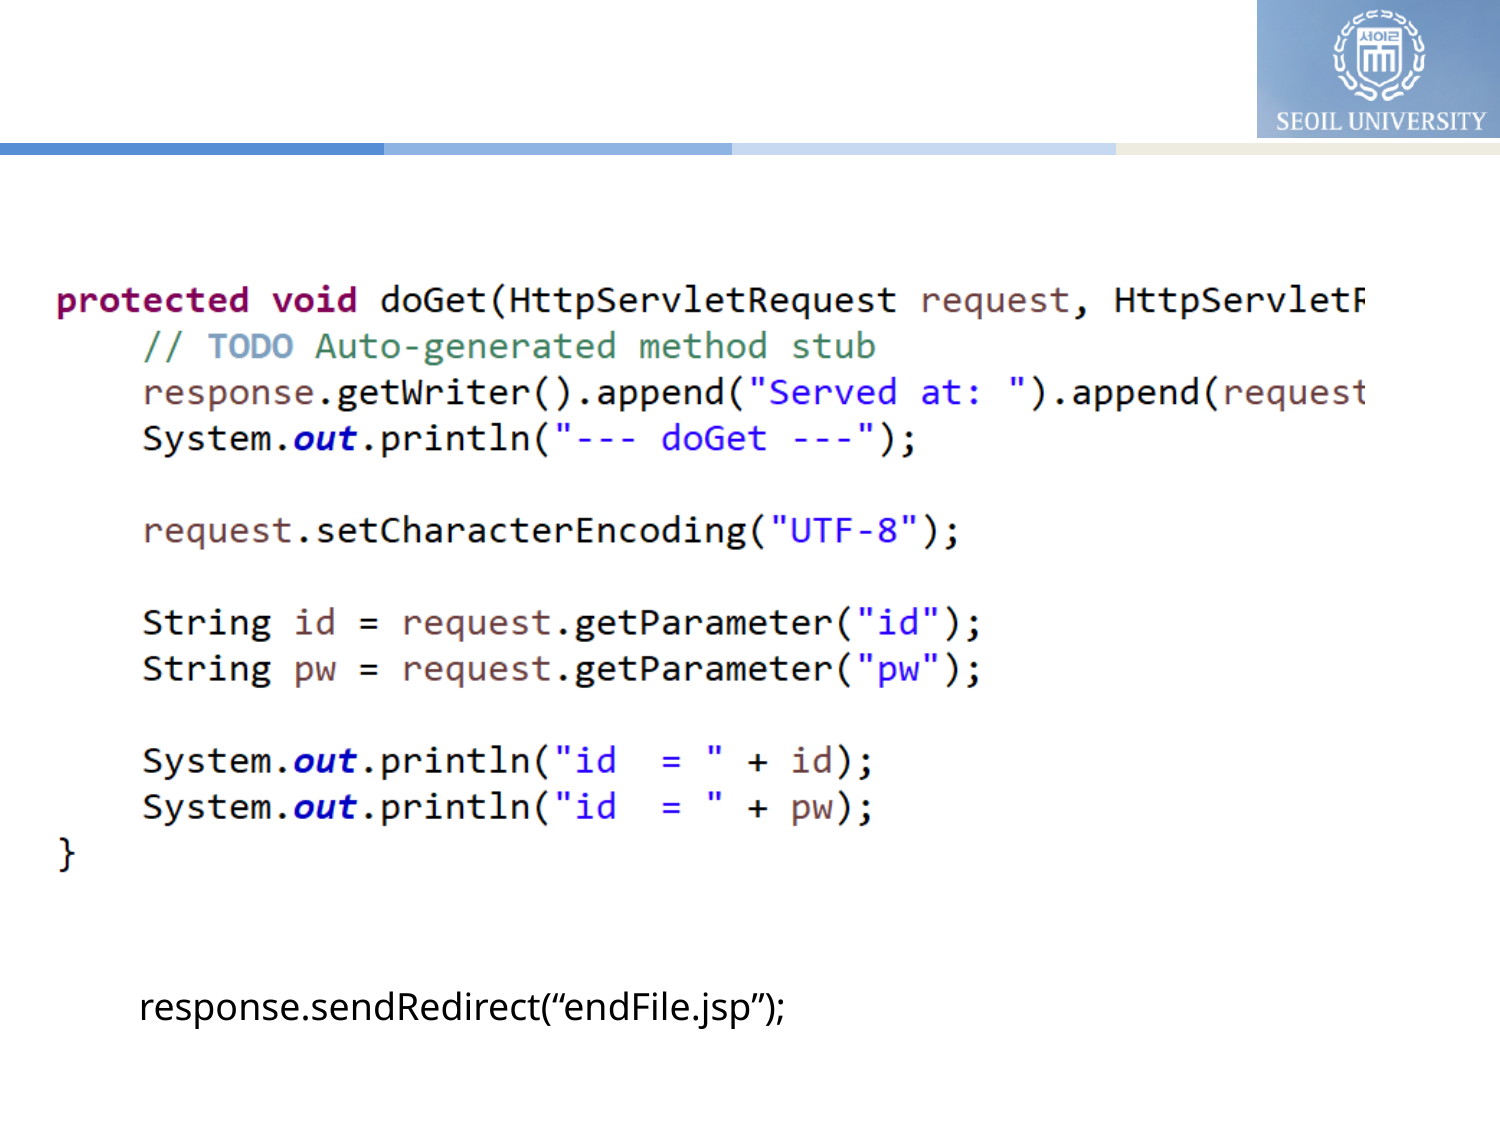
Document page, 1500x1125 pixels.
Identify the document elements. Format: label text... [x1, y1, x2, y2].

text_box response.sendRedirect(“endFile.jsp”); [123, 975, 878, 1036]
picture [1257, 0, 1500, 138]
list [17, 272, 1365, 915]
